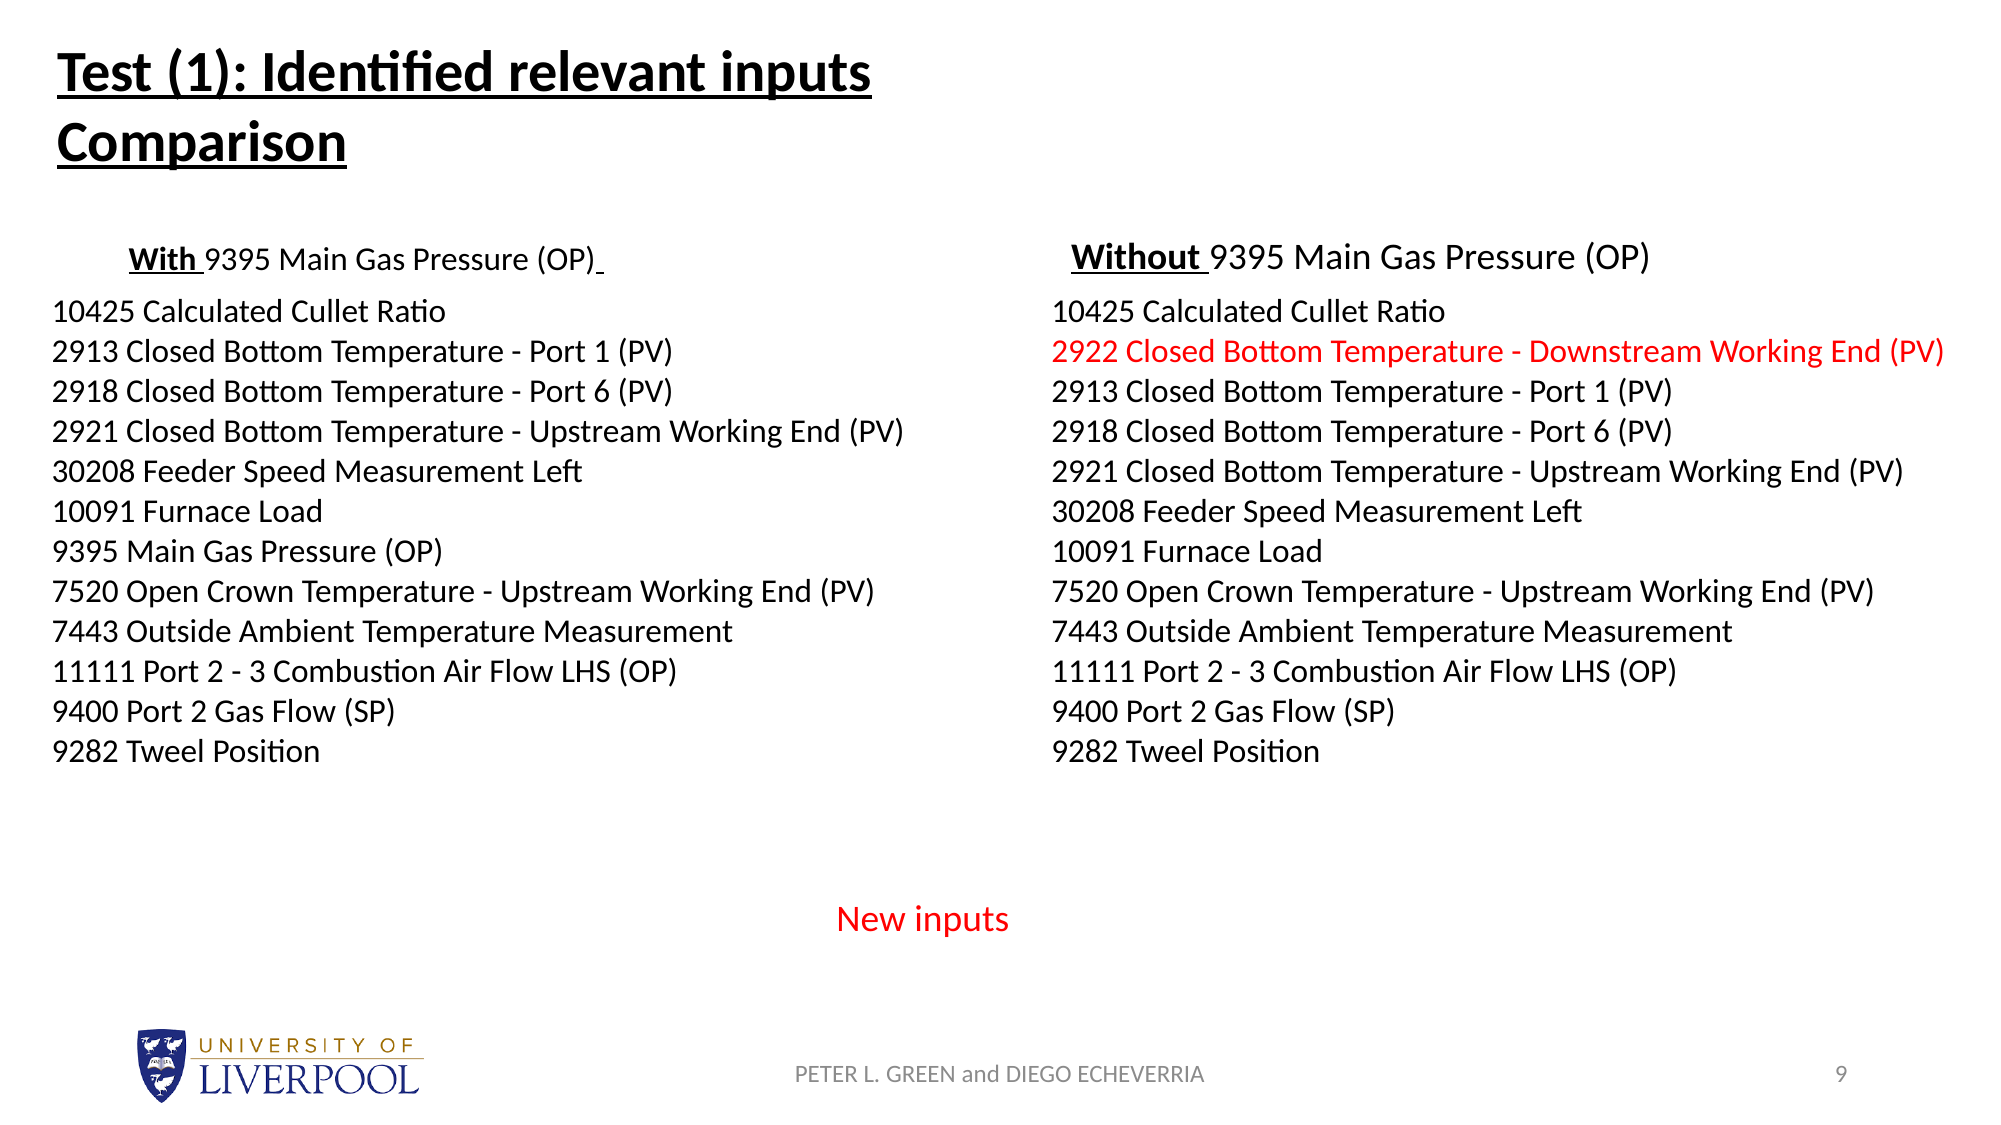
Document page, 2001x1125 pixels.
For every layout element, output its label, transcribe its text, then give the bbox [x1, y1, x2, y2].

text_box New inputs [821, 886, 1084, 947]
slide_number 9 [1412, 1042, 1863, 1103]
text_box Without 9395 Main Gas Pressure (OP) [1056, 224, 1738, 284]
text_box 10425 Calculated Cullet Ratio 2913 Closed Bottom Temperature - Port 1 (PV) 2918 Closed Bottom Temperature - Port 6 (PV) 2921 Closed Bottom Temperature - Upstream Working End (PV) 30208 Feeder Speed Measurement Left 10091 Furnace Load 9395 Main Gas Pressure (OP) 7520 Open Crown Temperature - Upstream Working End (PV) 7443 Outside Ambient Temperature Measurement 11111 Port 2 - 3 Combustion Air Flow LHS (OP) 9400 Port 2 Gas Flow (SP) 9282 Tweel Position [36, 282, 1037, 776]
text_box Test (1): Identified relevant inputs Comparison [42, 25, 1863, 181]
text_box 10425 Calculated Cullet Ratio 2922 Closed Bottom Temperature - Downstream Working End (PV) 2913 Closed Bottom Temperature - Port 1 (PV) 2918 Closed Bottom Temperature - Port 6 (PV) 2921 Closed Bottom Temperature - Upstream Working End (PV) 30208 Feeder Speed Measurement Left 10091 Furnace Load 7520 Open Crown Temperature - Upstream Working End (PV) 7443 Outside Ambient Temperature Measurement 11111 Port 2 - 3 Combustion Air Flow LHS (OP) 9400 Port 2 Gas Flow (SP) 9282 Tweel Position [1037, 282, 2000, 776]
text_box With 9395 Main Gas Pressure (OP) [114, 229, 663, 284]
picture [137, 1029, 424, 1103]
footer PETER L. GREEN and DIEGO ECHEVERRIA [662, 1042, 1338, 1103]
